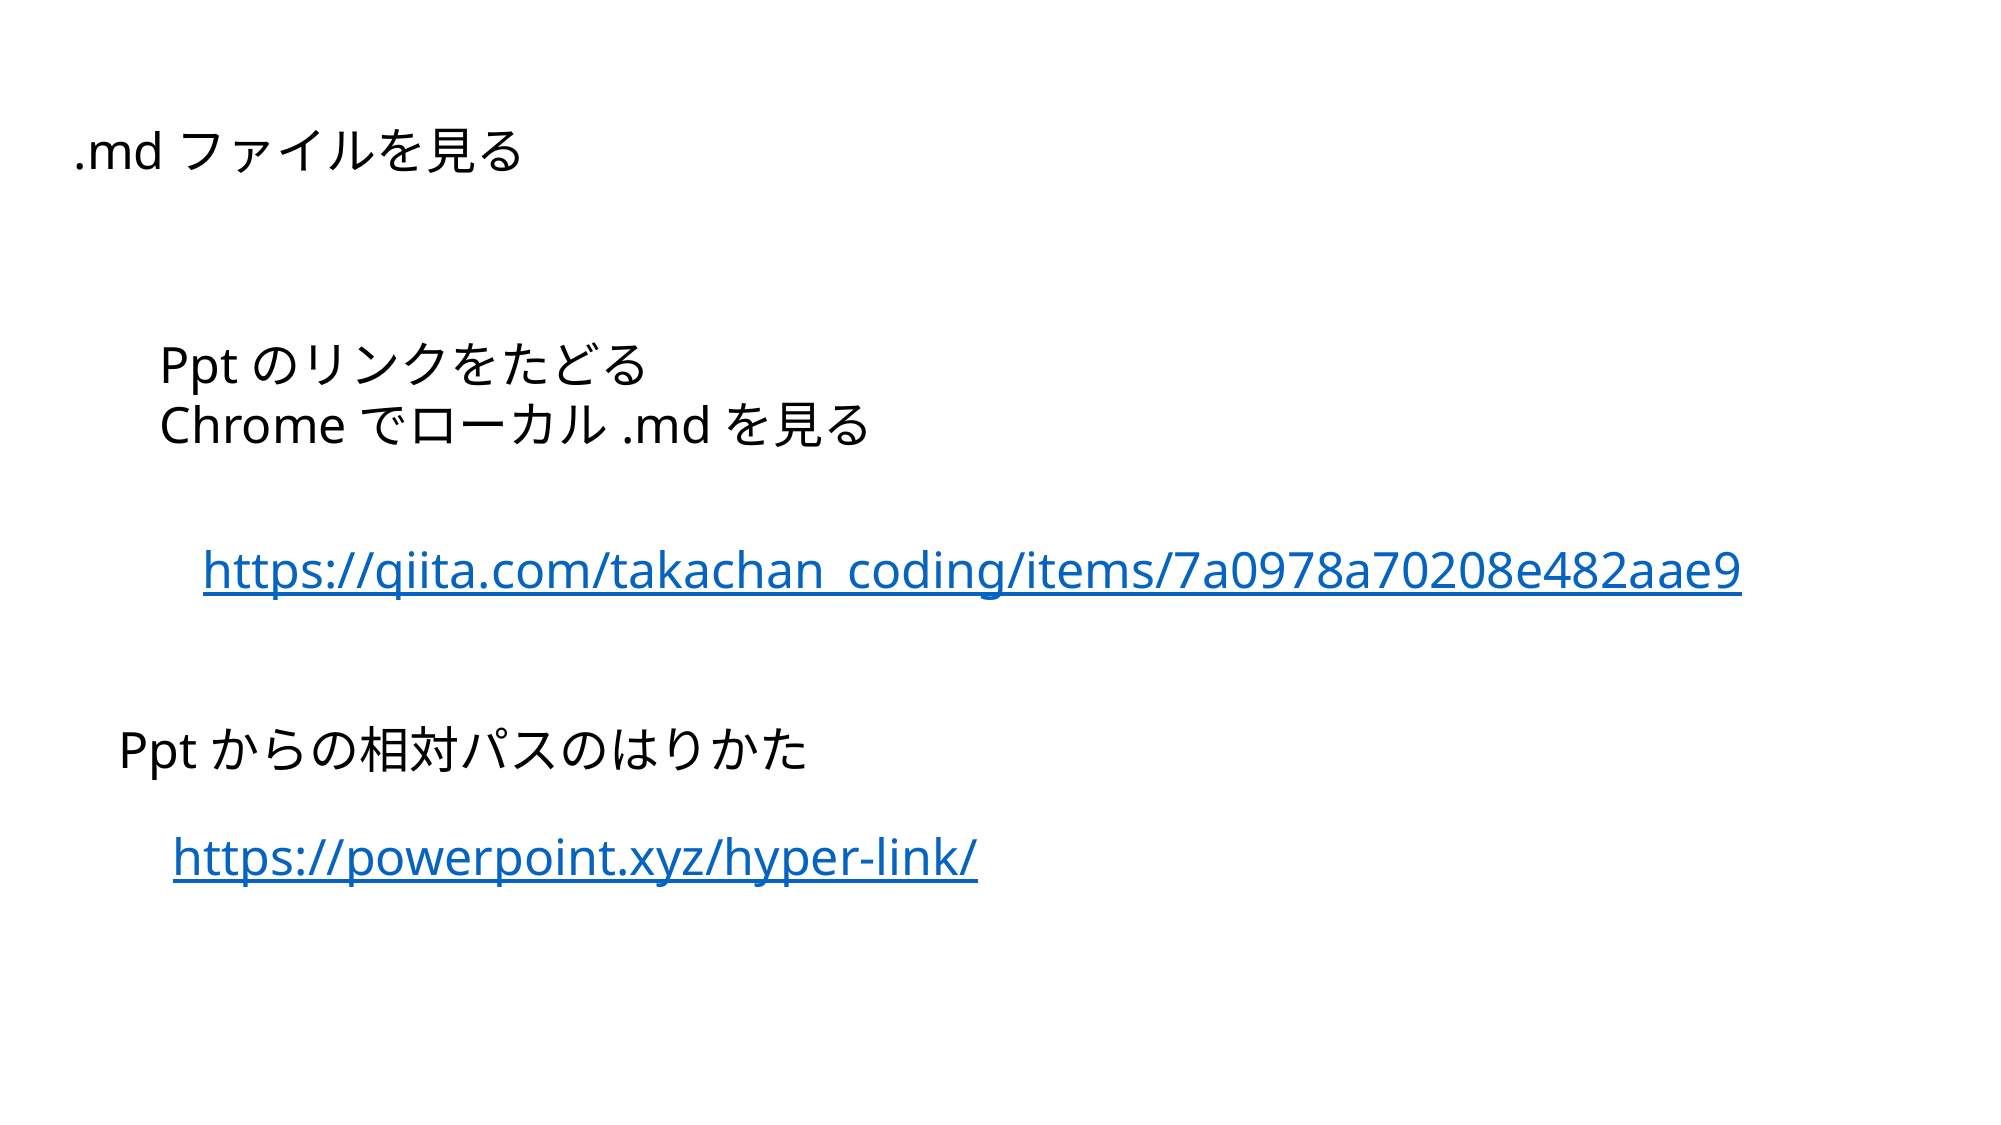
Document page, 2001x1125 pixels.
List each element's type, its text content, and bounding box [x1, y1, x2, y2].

text_box Pptのリンクをたどる Chromeでローカル.mdを見る [144, 325, 889, 461]
text_box Pptからの相対パスのはりかた [103, 710, 824, 786]
text_box https://powerpoint.xyz/hyper-link/ [158, 818, 994, 962]
text_box .mdファイルを見る [58, 111, 542, 187]
text_box https://qiita.com/takachan_coding/items/7a0978a70208e482aae9 [187, 531, 1757, 675]
